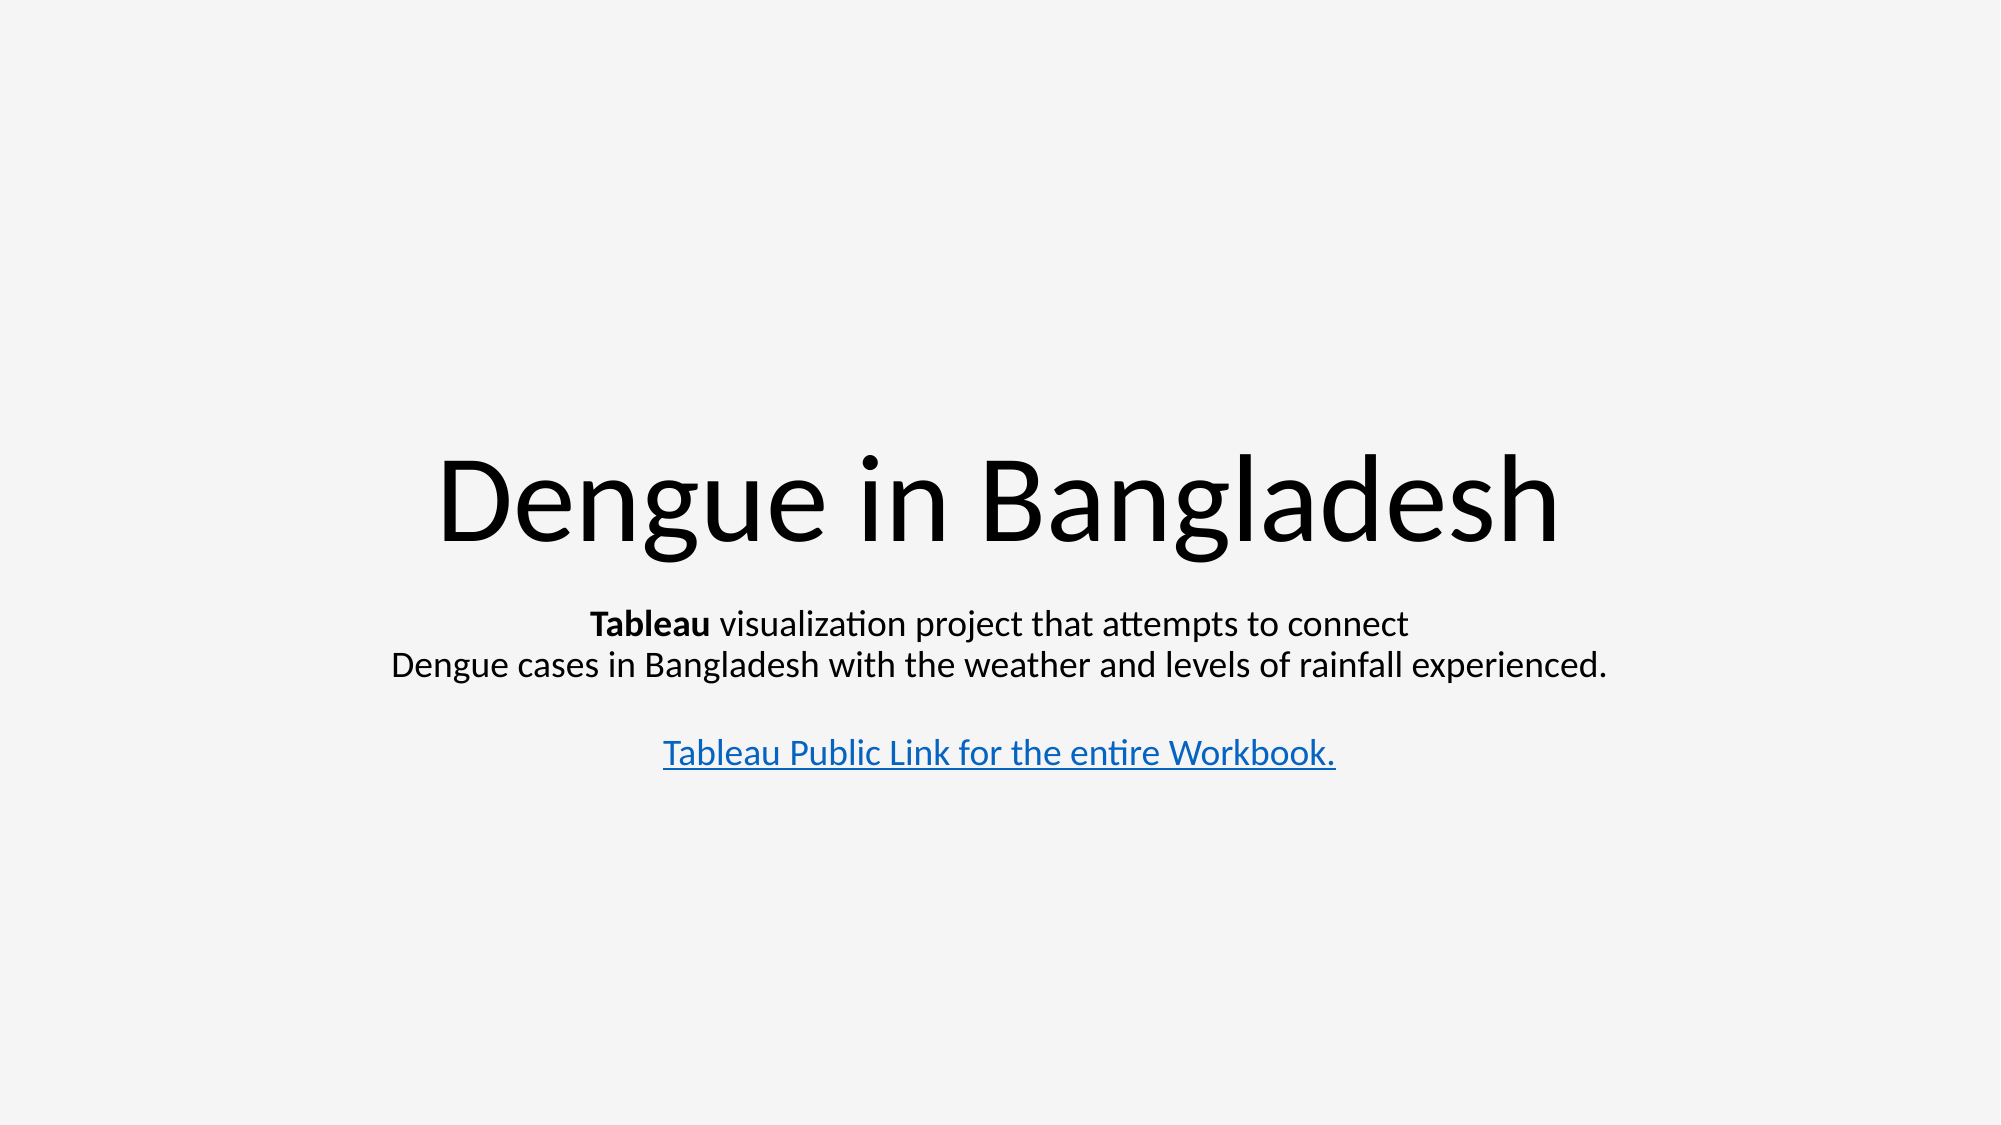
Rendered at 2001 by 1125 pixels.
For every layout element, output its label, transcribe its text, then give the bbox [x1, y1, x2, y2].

title Dengue in Bangladesh [249, 184, 1750, 576]
text_box Tableau visualization project that attempts to connect Dengue cases in Bangladesh with the weather and levels of rainfall experienced. Tableau Public Link for the entire Workbook. [249, 597, 1750, 869]
